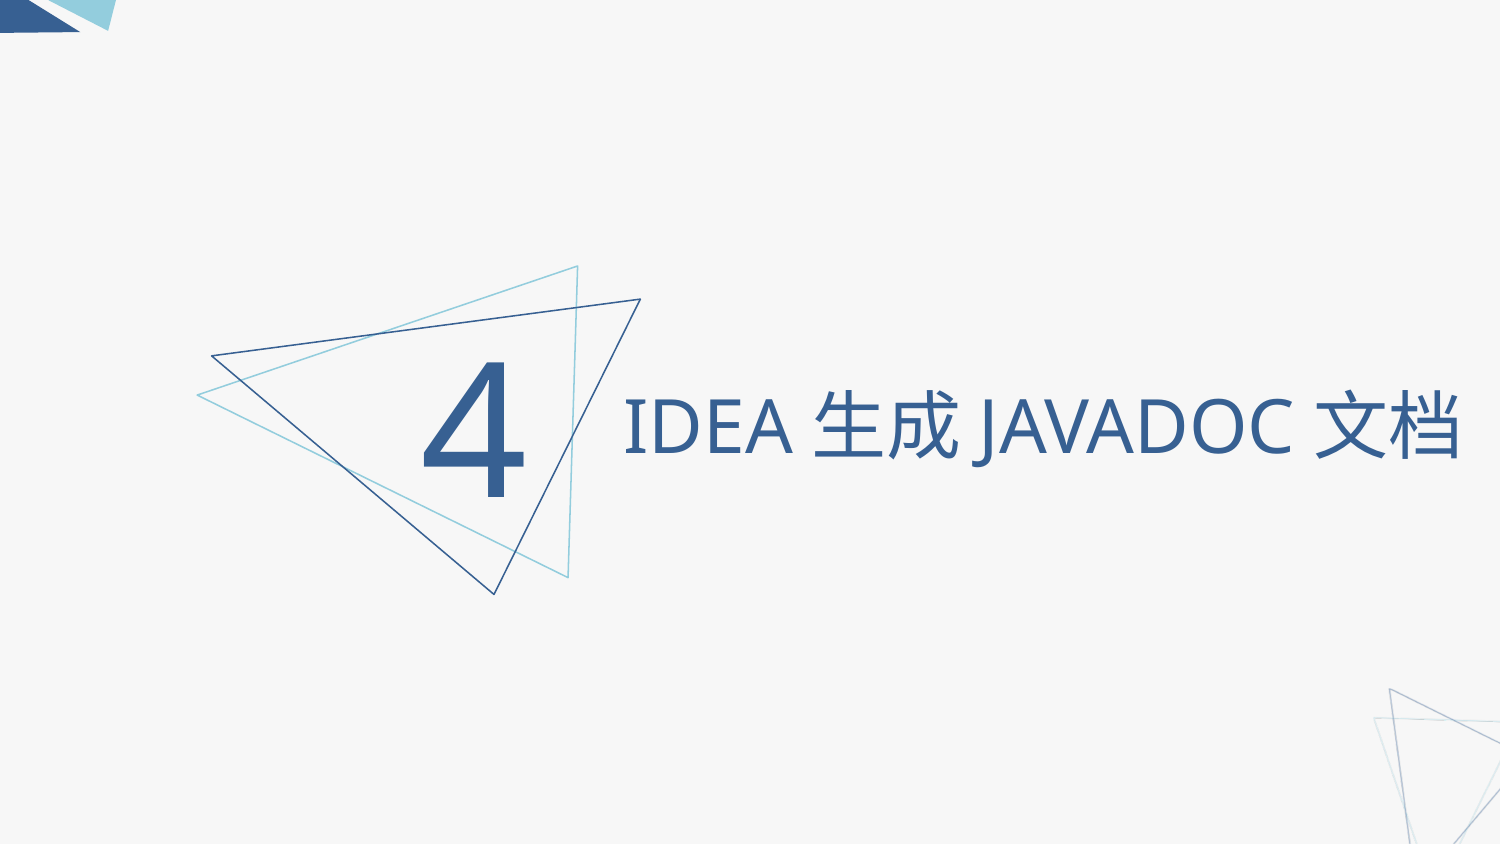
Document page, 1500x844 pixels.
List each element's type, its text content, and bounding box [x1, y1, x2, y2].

picture [1372, 688, 1500, 844]
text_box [196, 252, 641, 595]
text_box IDEA生成JAVADOC文档 [644, 371, 1478, 476]
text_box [0, 0, 117, 34]
